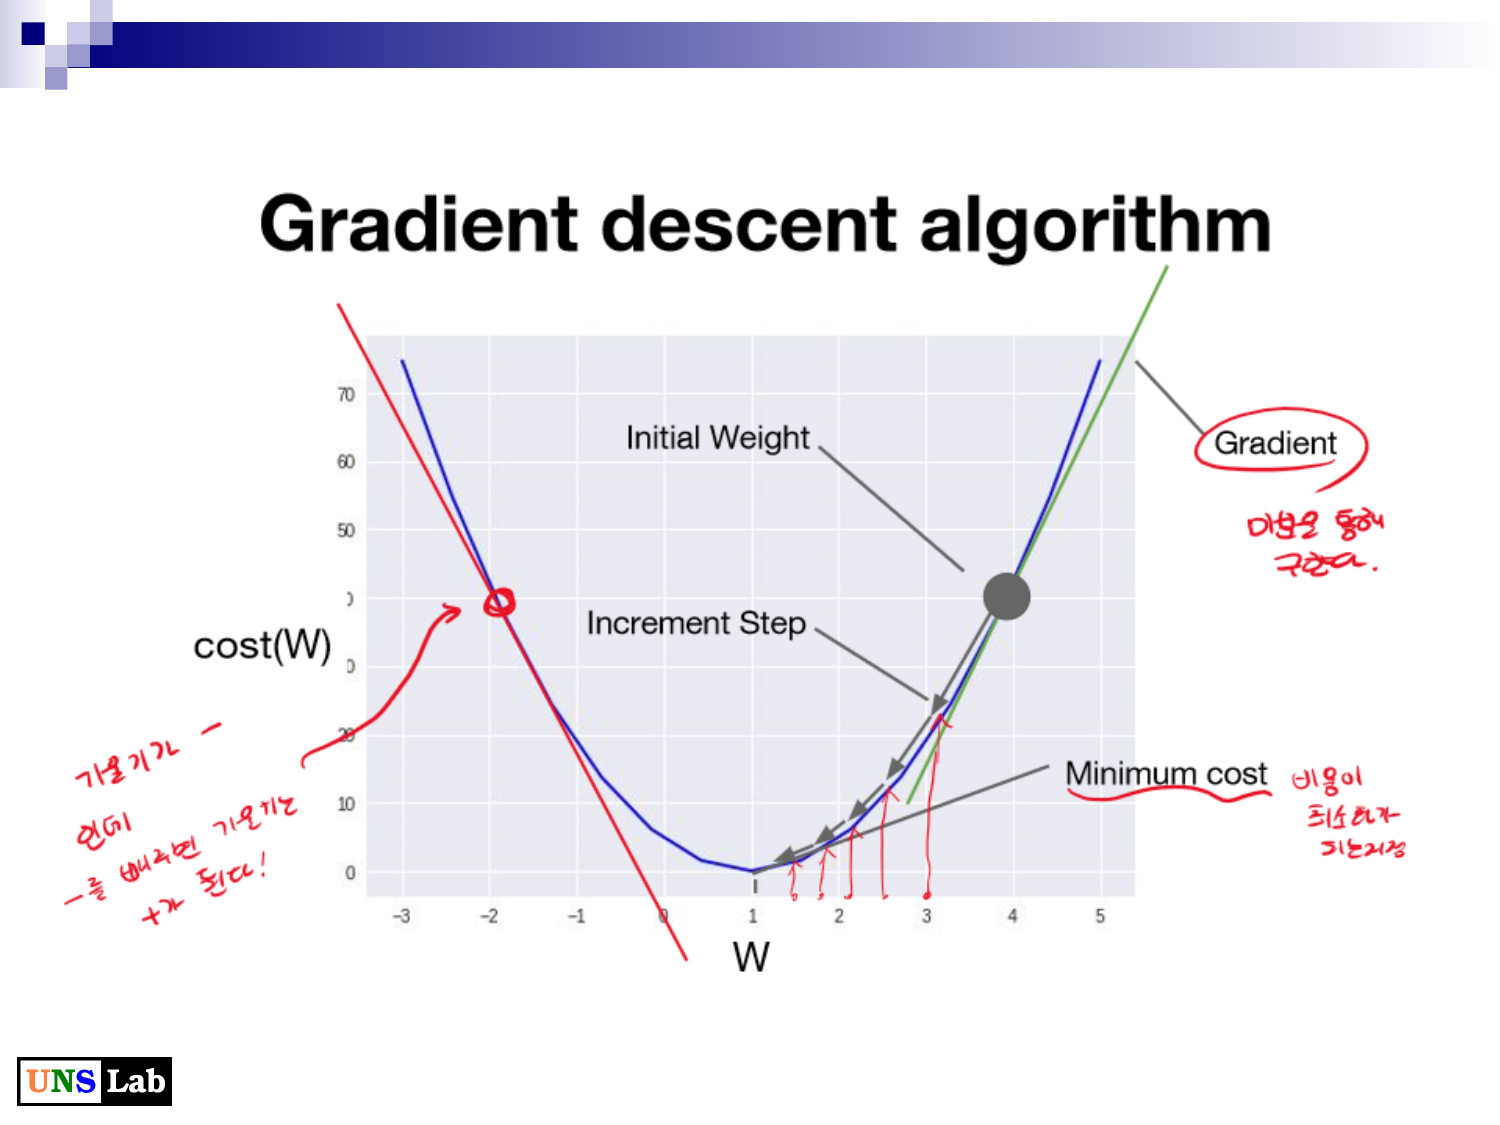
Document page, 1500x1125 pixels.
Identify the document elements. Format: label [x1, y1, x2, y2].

picture [52, 135, 1448, 990]
picture [17, 1057, 172, 1106]
